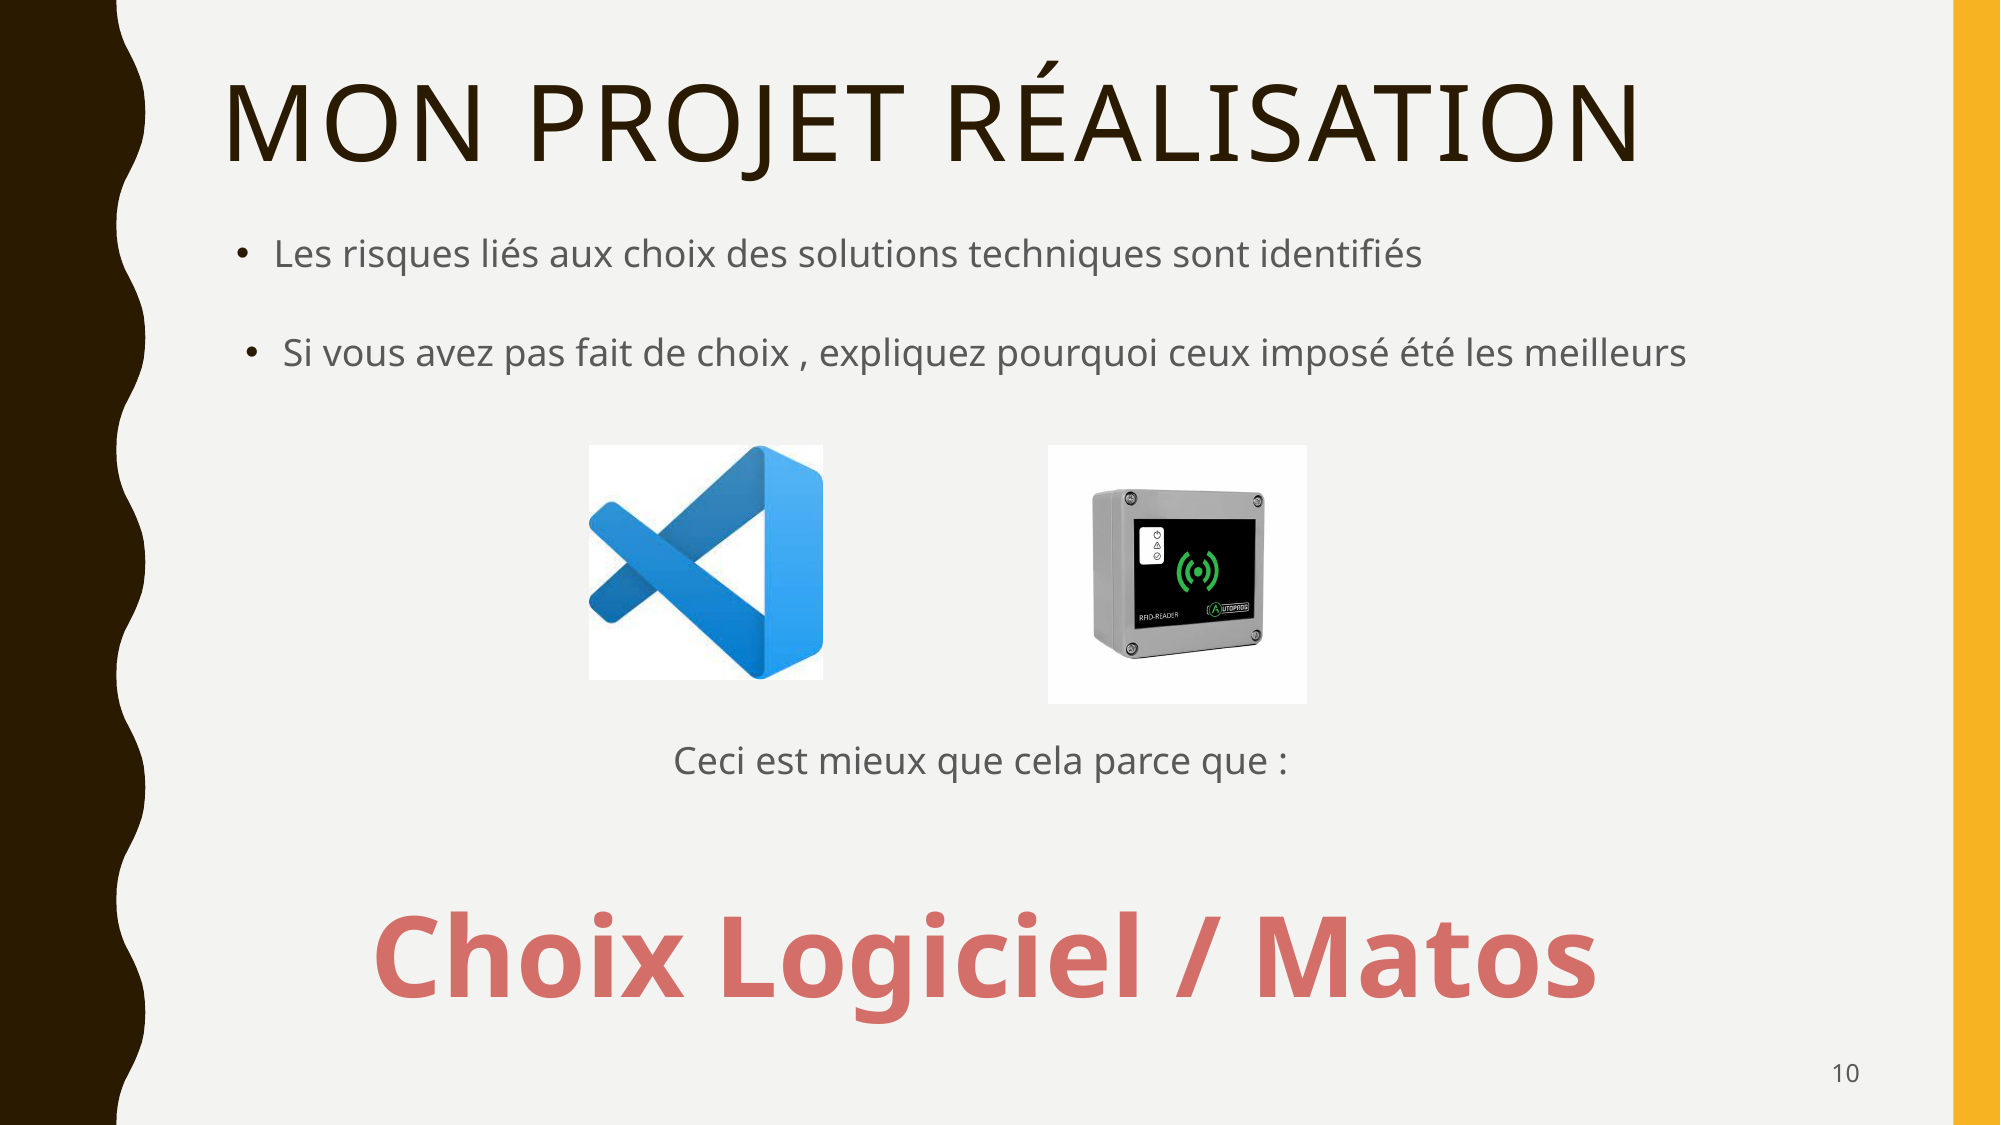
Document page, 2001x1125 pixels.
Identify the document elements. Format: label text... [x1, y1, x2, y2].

text_box Si vous avez pas fait de choix , expliquez pourquoi ceux imposé été les meilleurs [230, 316, 1900, 907]
text_box Ceci est mieux que cela parce que : [658, 724, 2000, 1125]
text_box Choix Logiciel / Matos [355, 907, 658, 1028]
title MON PROJET Réalisation [205, 62, 1875, 308]
picture [589, 445, 823, 680]
list Les risques liés aux choix des solutions techniques sont identifiés [221, 218, 1891, 808]
picture [1048, 445, 1307, 704]
